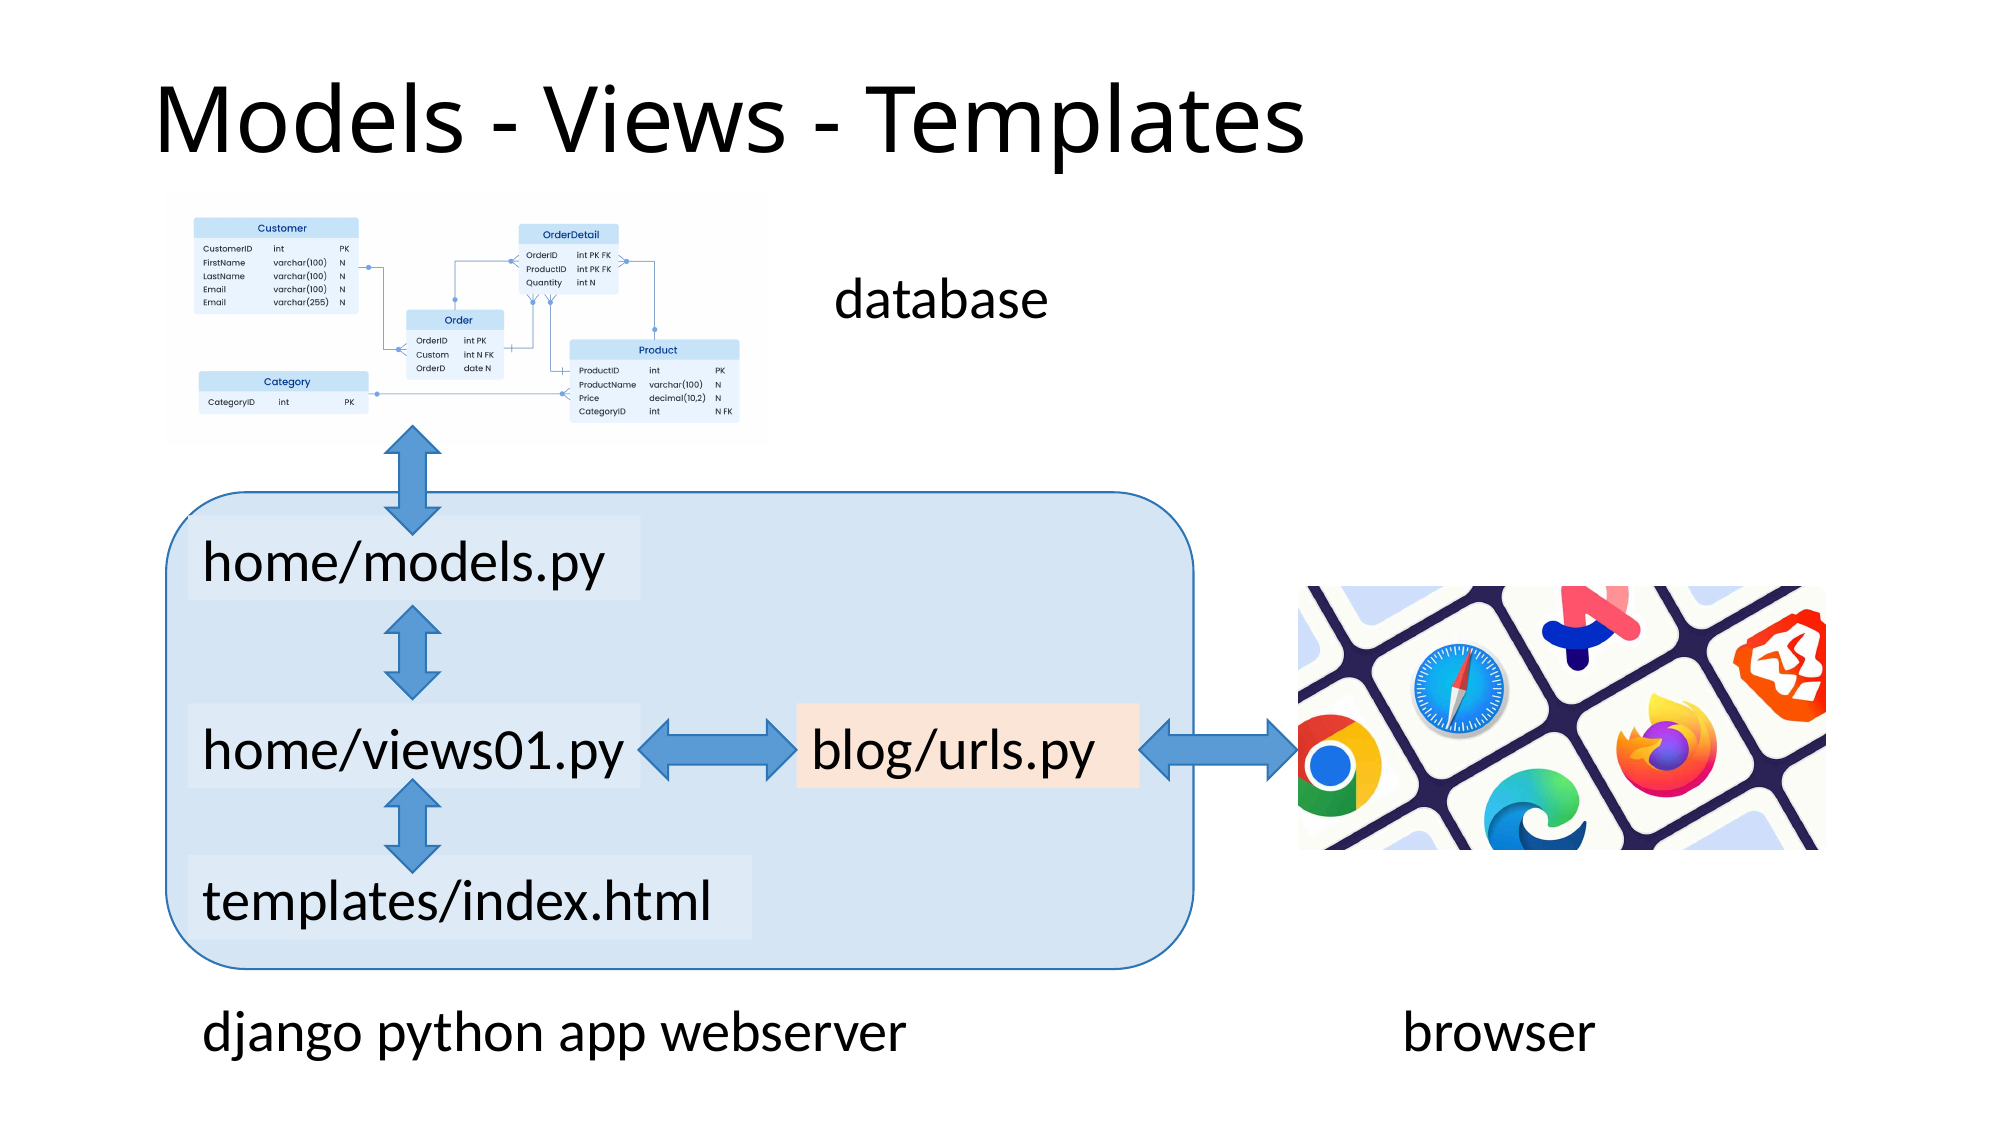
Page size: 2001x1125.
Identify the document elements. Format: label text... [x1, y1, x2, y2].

picture [166, 192, 767, 445]
text_box [383, 445, 442, 536]
text_box blog/urls.py [796, 703, 1140, 789]
text_box [383, 604, 442, 701]
text_box home/models.py [188, 515, 641, 601]
picture [1298, 586, 1826, 850]
title Models - Views - Templates [137, 13, 1863, 232]
text_box django python app webserver browser [188, 985, 1826, 1071]
text_box templates/index.html [188, 855, 752, 940]
text_box home/views01.py [188, 703, 641, 789]
text_box [1137, 717, 1298, 782]
text_box [383, 778, 442, 875]
text_box [637, 717, 798, 782]
text_box database [819, 252, 1078, 338]
text_box [165, 491, 1195, 971]
